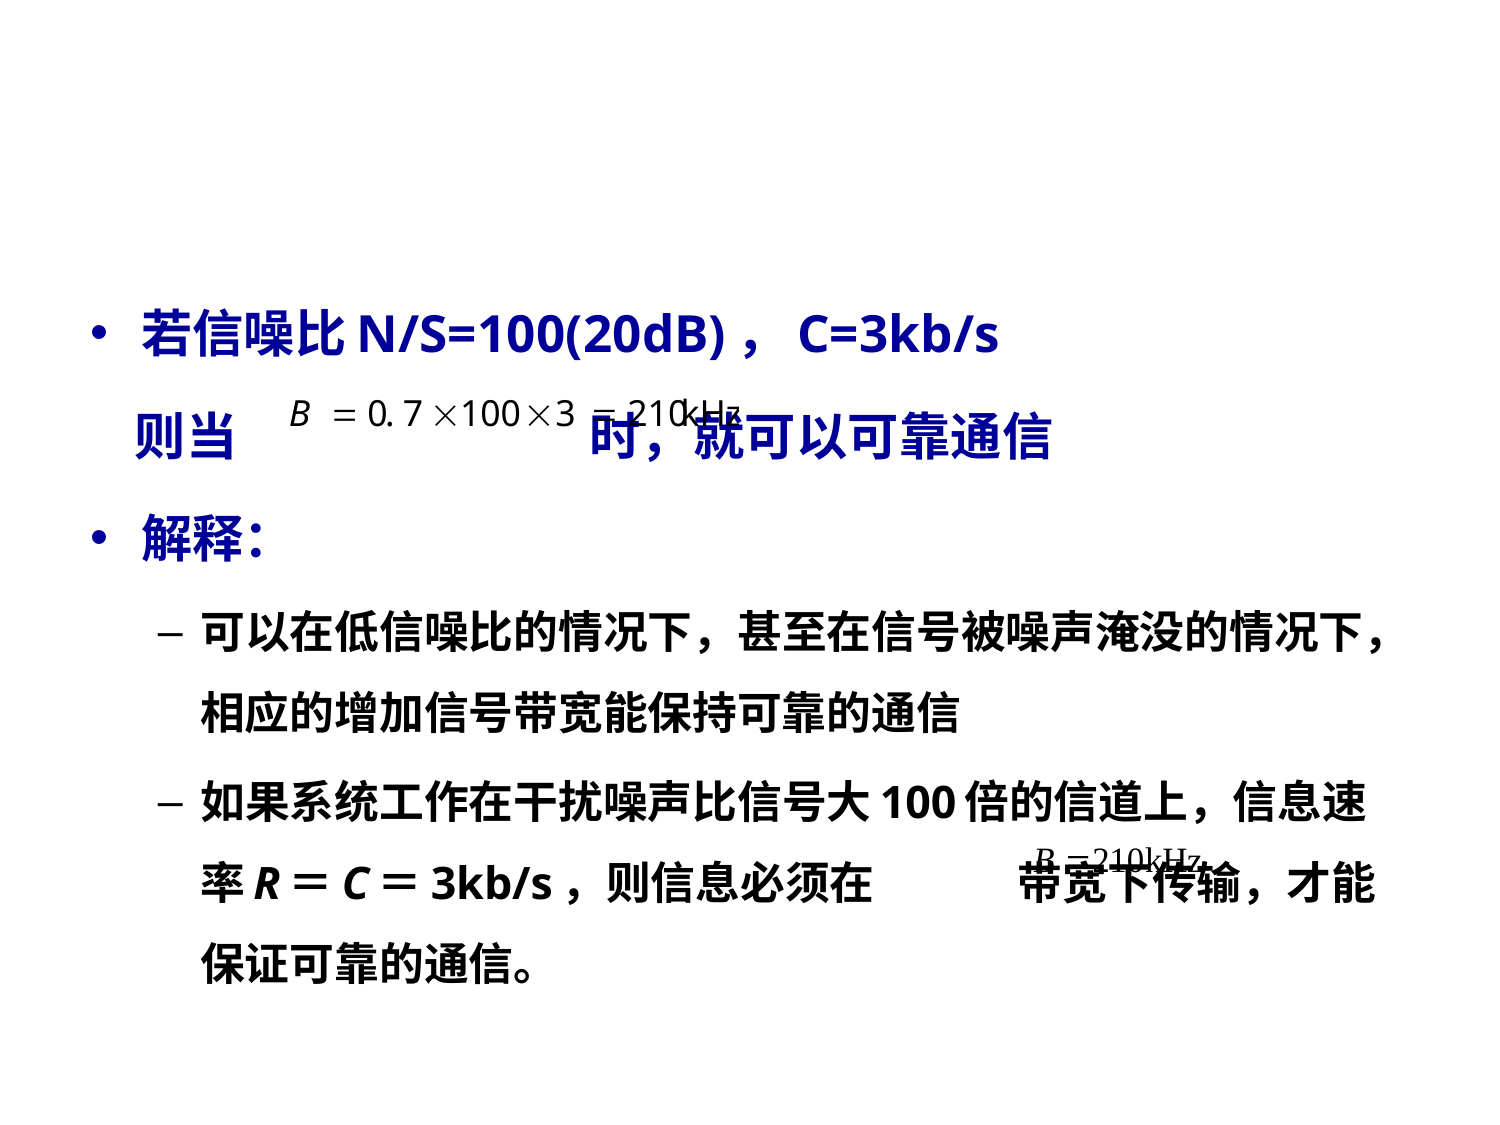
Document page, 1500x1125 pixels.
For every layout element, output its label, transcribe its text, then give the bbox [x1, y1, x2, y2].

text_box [1026, 839, 1211, 882]
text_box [283, 393, 739, 433]
list 若信噪比N/S=100(20dB)，C=3kb/s 则当 时，就可以可靠通信 解释： 可以在低信噪比的情况下，甚至在信号被噪声淹没的情况下，相应的增加信号带宽能保持可靠的通信 如果系统工作在干扰噪声比信号大100倍的信道上，信息速率R＝C＝3kb/s，则信息必须在 带宽下传输，才能保证可靠的通信。 [75, 262, 1425, 1005]
